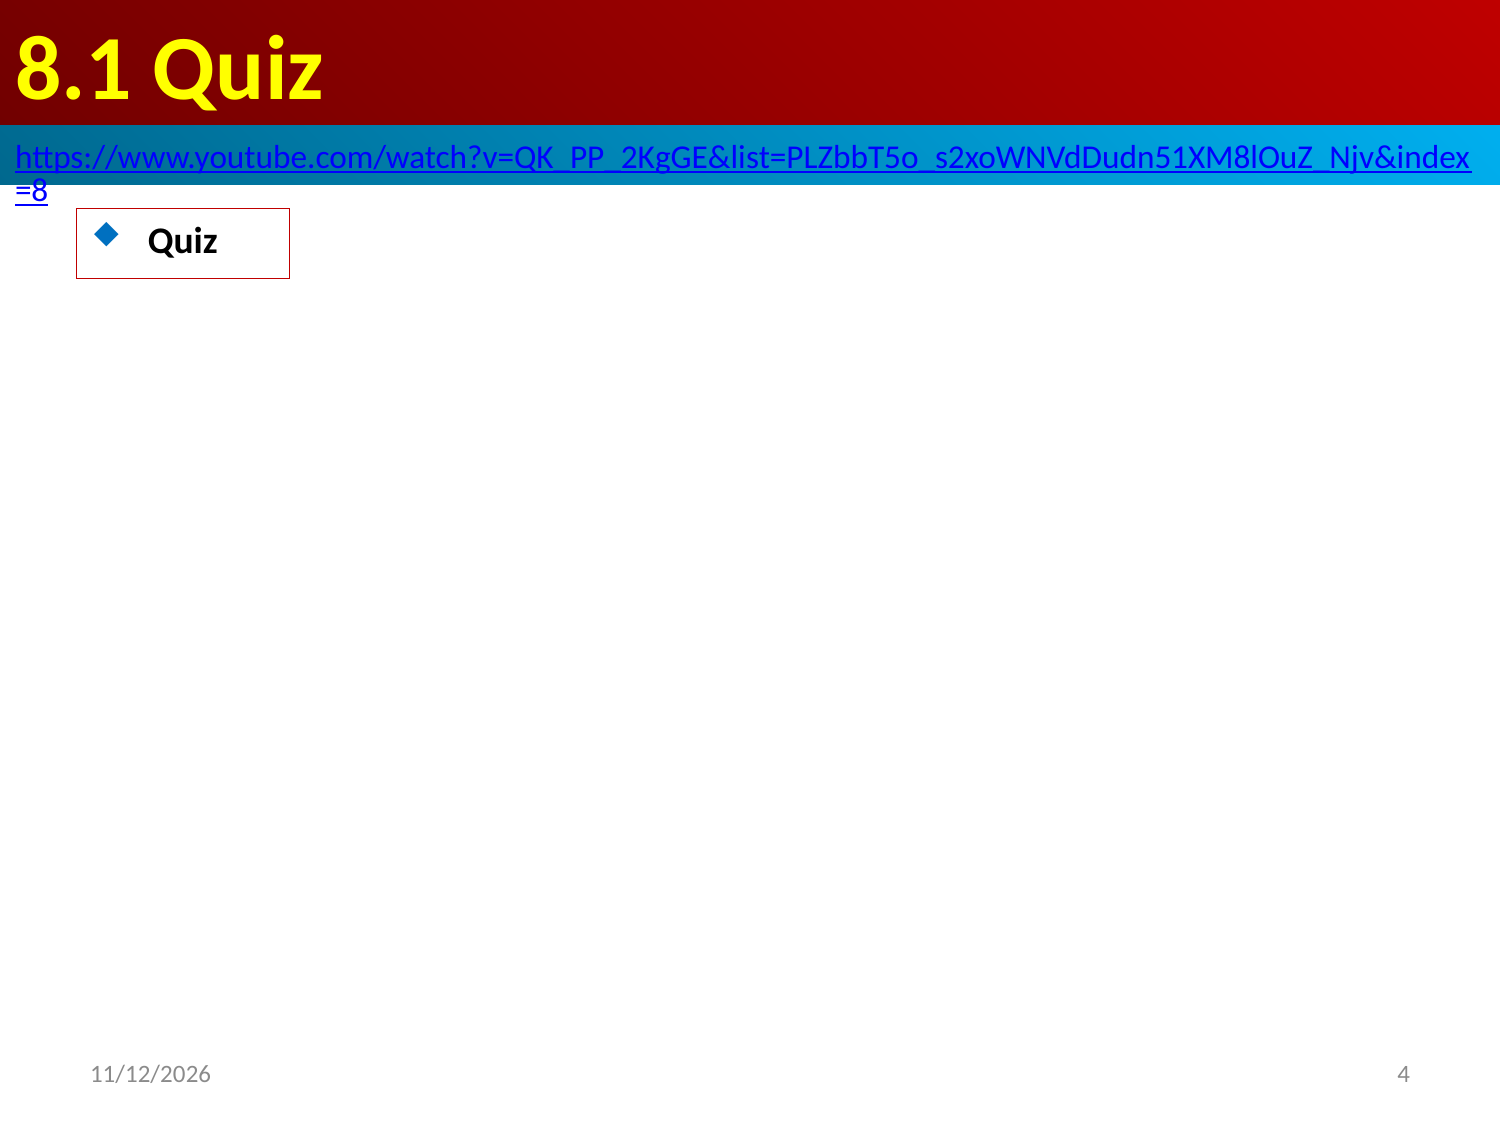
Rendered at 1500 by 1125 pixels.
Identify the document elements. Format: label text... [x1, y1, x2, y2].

slide_number 4 [1074, 1042, 1425, 1103]
subtitle Quiz [76, 208, 290, 279]
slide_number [75, 1042, 425, 1103]
title 8.1 Quiz [0, 0, 1500, 125]
text_box https://www.youtube.com/watch?v=QK_PP_2KgGE&list=PLZbbT5o_s2xoWNVdDudn51XM8lOuZ_Njv&index=8 [0, 125, 1500, 185]
